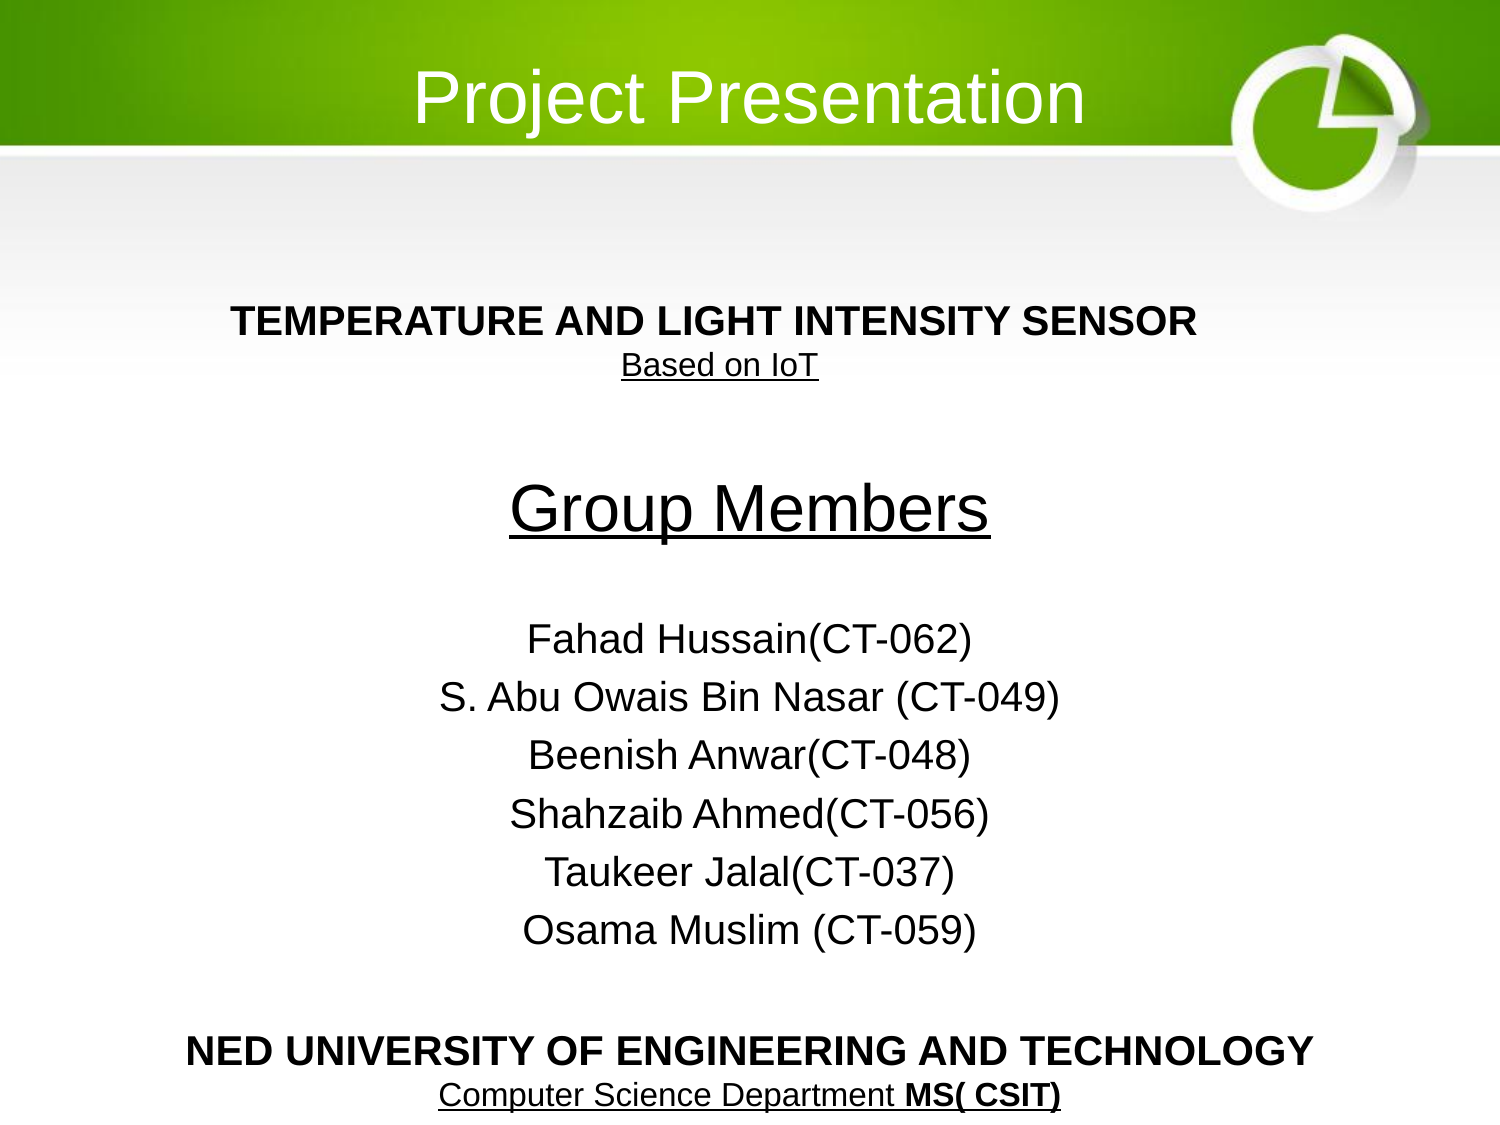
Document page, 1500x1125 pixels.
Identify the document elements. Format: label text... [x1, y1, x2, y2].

title Project Presentation [75, 1, 1425, 97]
text_box TEMPERATURE AND LIGHT INTENSITY SENSOR Based on IoT [199, 286, 1240, 391]
list Group Members Fahad Hussain(CT-062) S. Abu Owais Bin Nasar (CT-049) Beenish Anwar(CT-048) Shahzaib Ahmed(CT-056) Taukeer Jalal(CT-037) Osama Muslim (CT-059) [75, 457, 1425, 992]
picture [0, 0, 1500, 1125]
text_box NED UNIVERSITY OF ENGINEERING AND TECHNOLOGY Computer Science Department MS( CSIT) [154, 1015, 1346, 1121]
